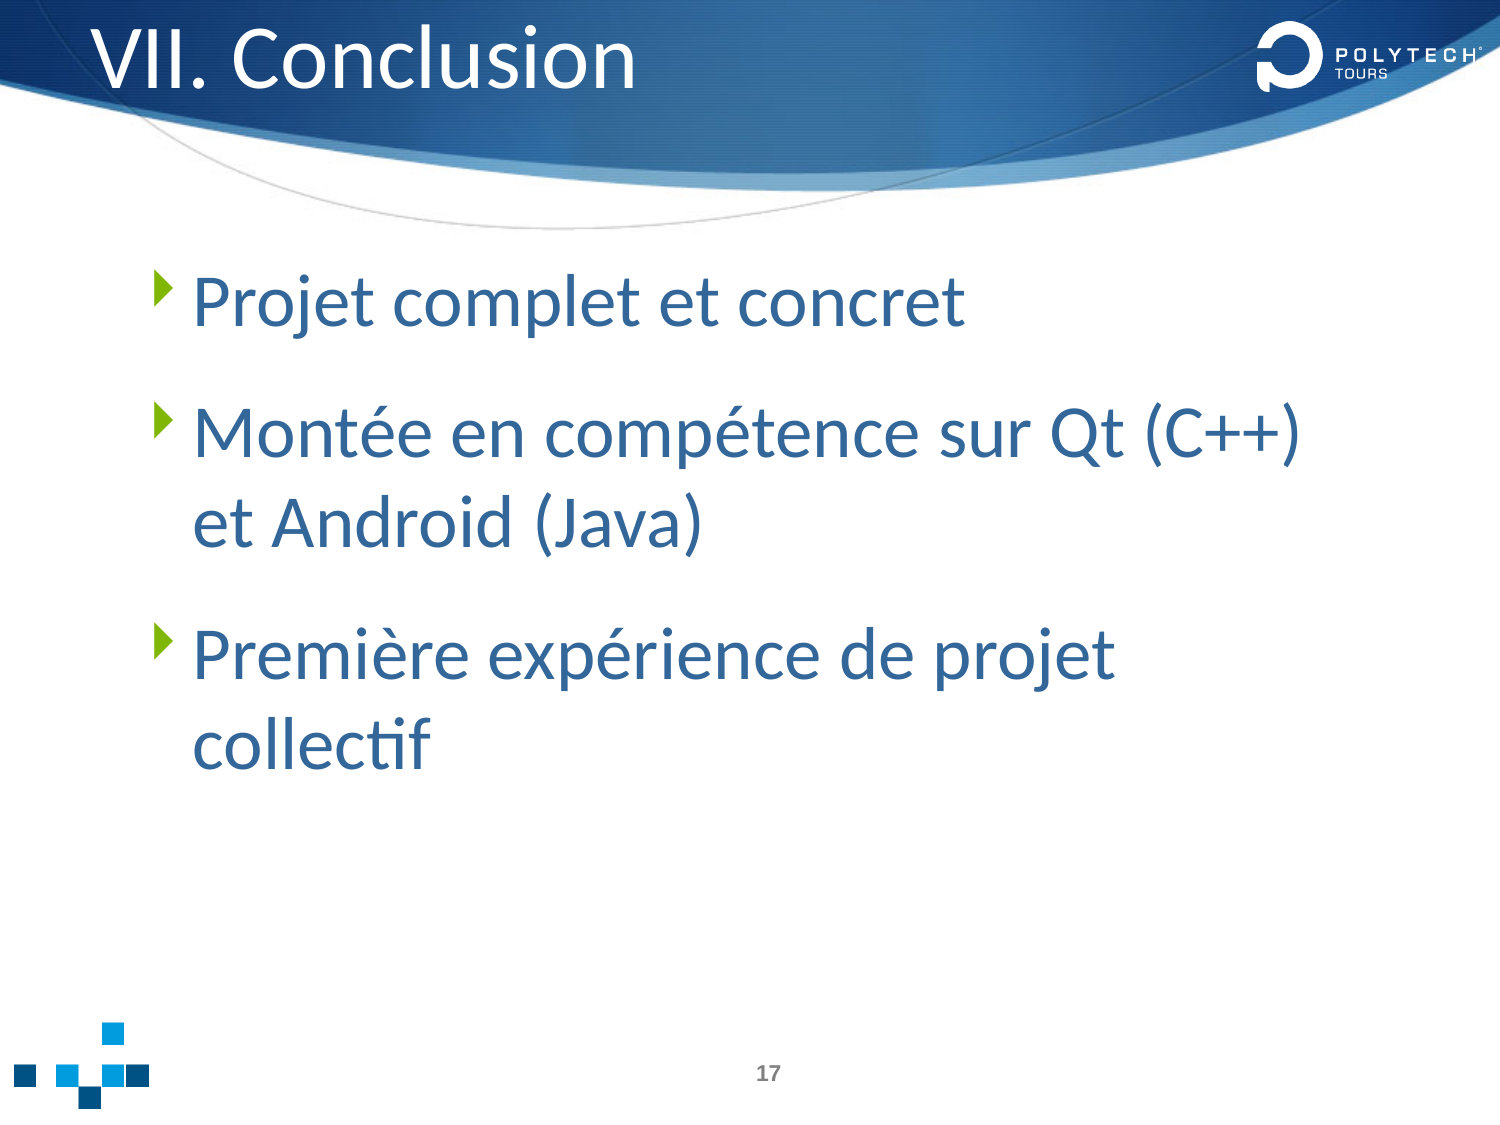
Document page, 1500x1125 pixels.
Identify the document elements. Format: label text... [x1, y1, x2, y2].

title VII. Conclusion [75, 0, 1266, 125]
picture [0, 0, 1500, 1125]
slide_number 17 [725, 1043, 813, 1103]
list Projet complet et concret Montée en compétence sur Qt (C++) et Android (Java) Première expérience de projet collectif [121, 243, 1379, 1043]
